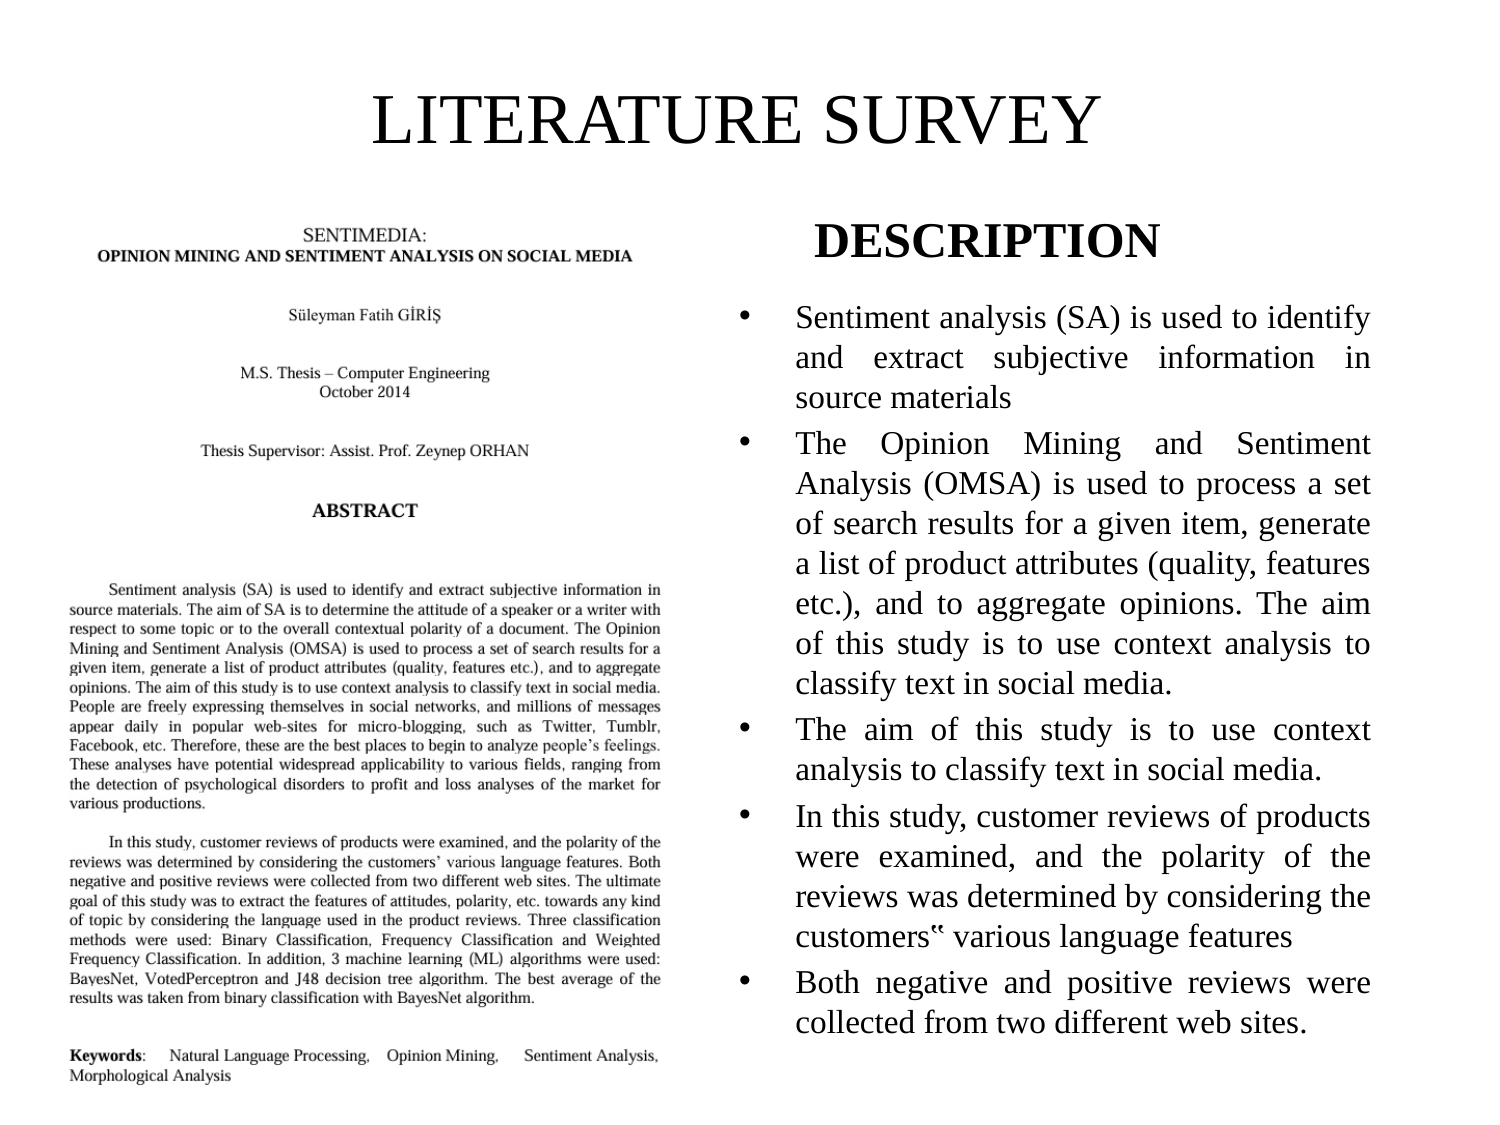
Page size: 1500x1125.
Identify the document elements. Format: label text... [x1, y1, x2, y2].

picture [0, 170, 725, 1125]
list Sentiment analysis (SA) is used to identify and extract subjective information in source materials The Opinion Mining and Sentiment Analysis (OMSA) is used to process a set of search results for a given item, generate a list of product attributes (quality, features etc.), and to aggregate opinions. The aim of this study is to use context analysis to classify text in social media. The aim of this study is to use context analysis to classify text in social media. In this study, customer reviews of products were examined, and the polarity of the reviews was determined by considering the customers‟ various language features Both negative and positive reviews were collected from two different web sites. [729, 287, 1388, 1013]
title LITERATURE SURVEY [62, 64, 1413, 252]
list DESCRIPTION [799, 170, 1463, 276]
